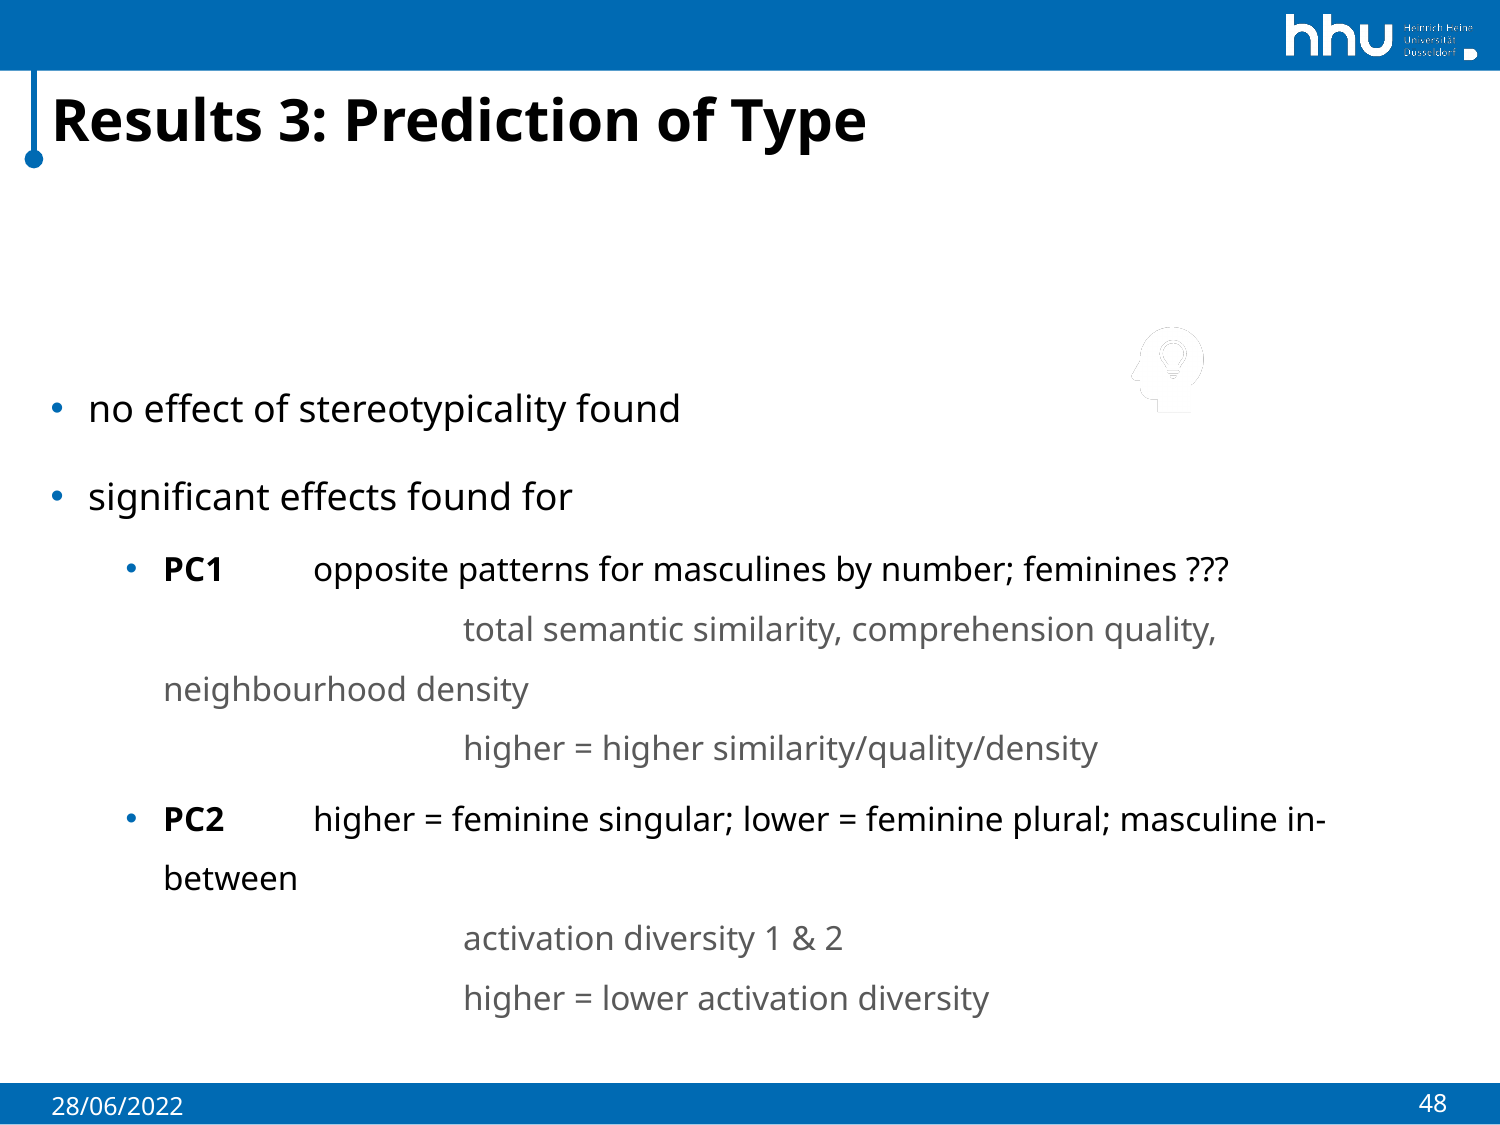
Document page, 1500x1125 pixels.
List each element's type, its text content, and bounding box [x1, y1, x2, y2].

picture [1257, 0, 1500, 84]
title Results 3: Prediction of Type [36, 87, 1464, 159]
slide_number 48 [1125, 1074, 1463, 1125]
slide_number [36, 1075, 374, 1125]
picture [1117, 321, 1218, 422]
